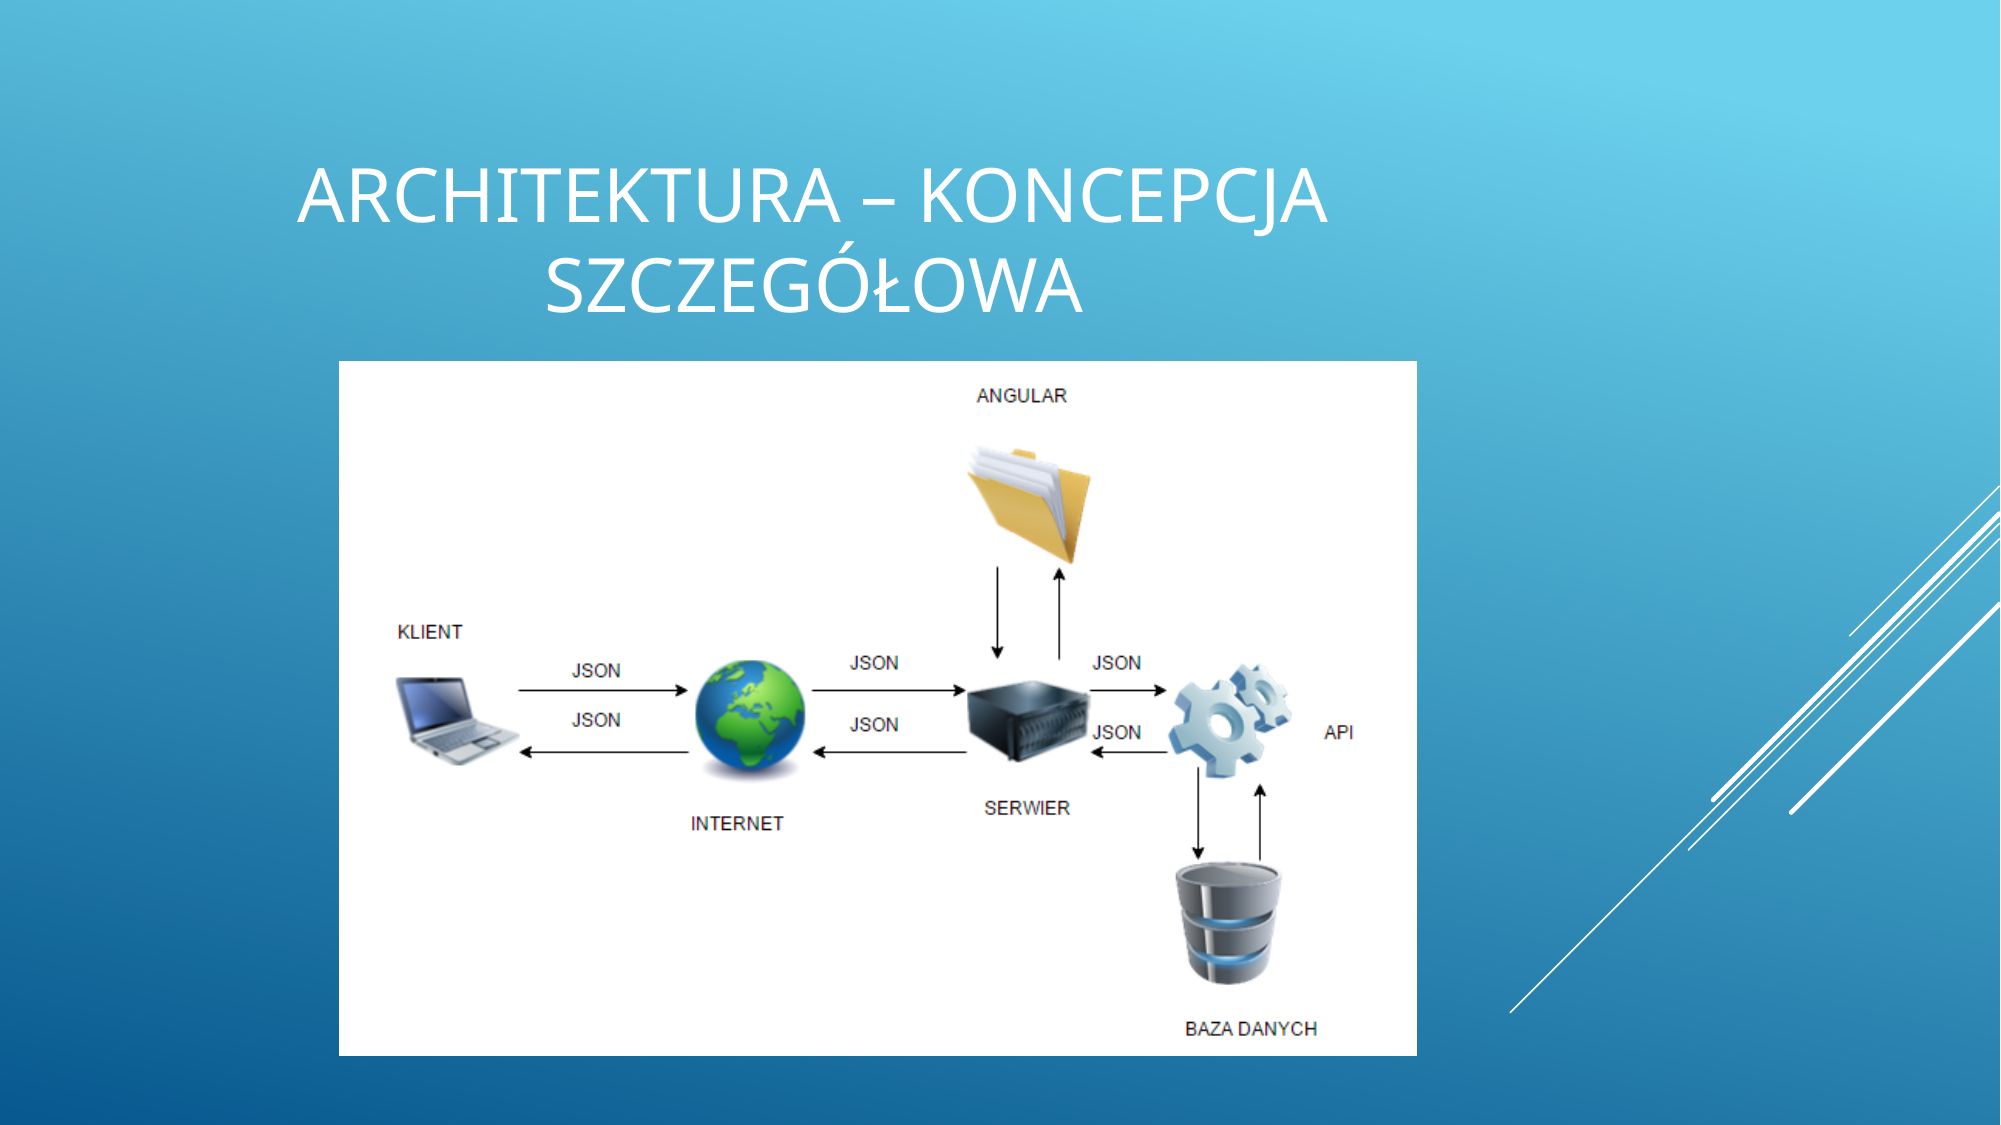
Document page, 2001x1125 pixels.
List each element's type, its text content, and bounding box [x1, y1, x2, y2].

title Architektura – koncepcja szczegółowa [113, 114, 1514, 362]
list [339, 361, 1417, 1056]
